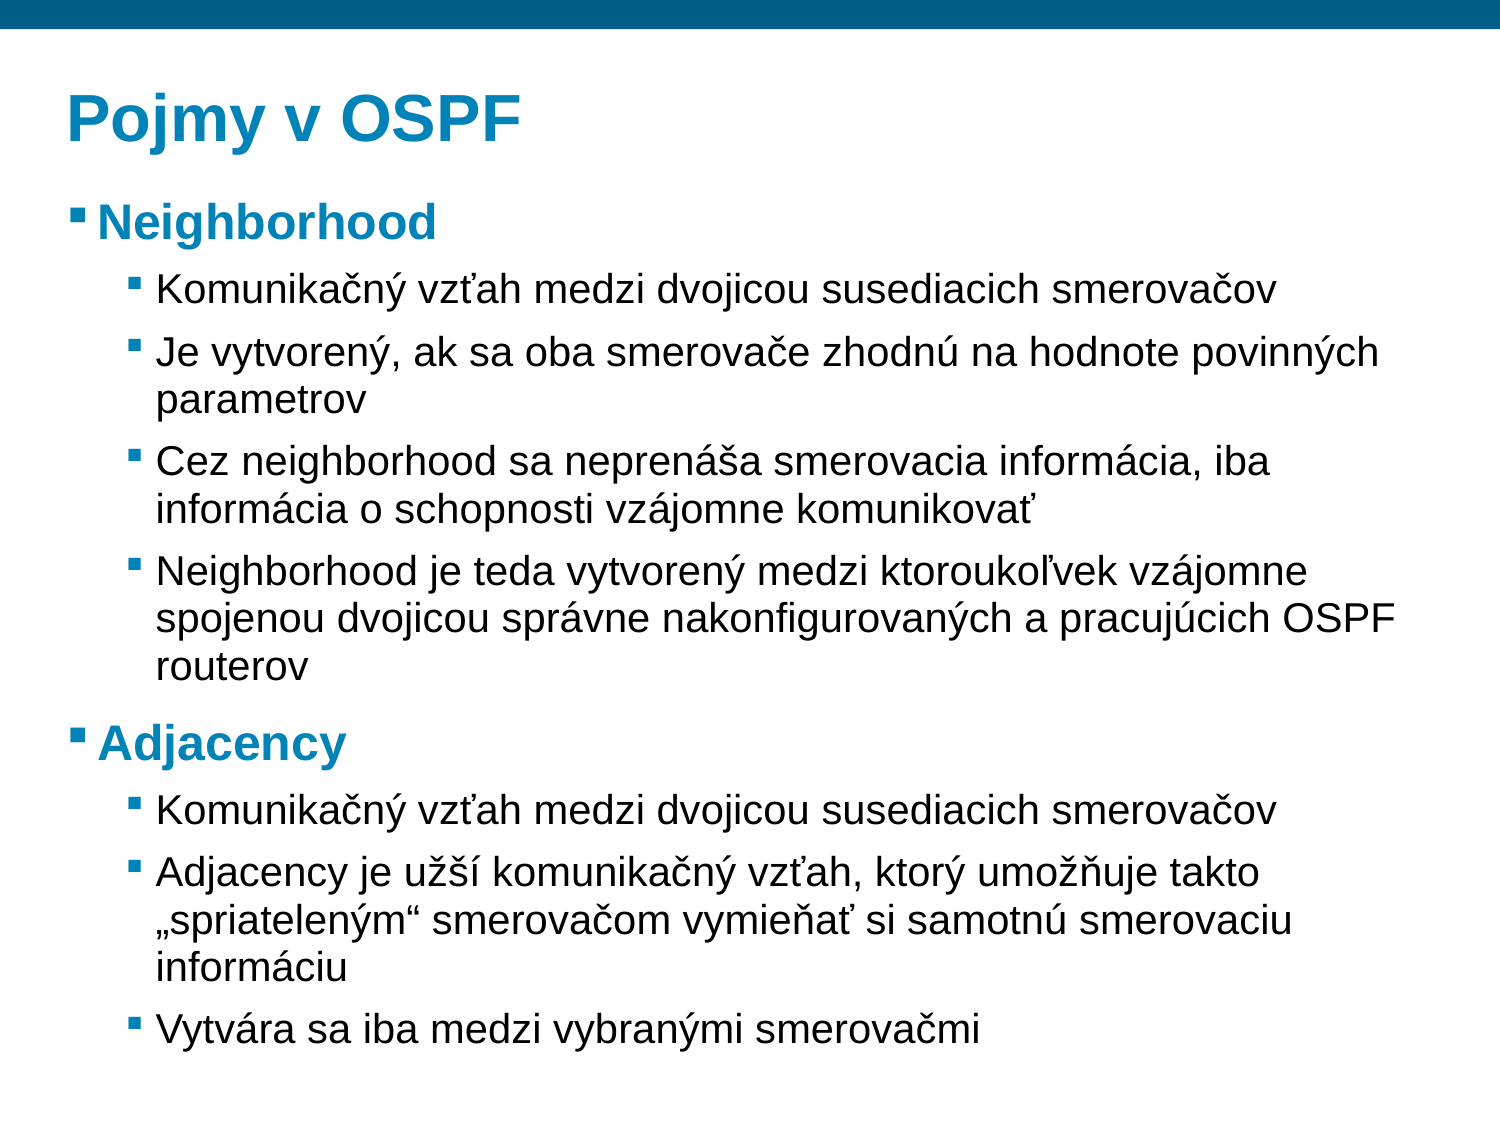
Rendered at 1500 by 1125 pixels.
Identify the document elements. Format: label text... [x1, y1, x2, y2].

list Neighborhood Komunikačný vzťah medzi dvojicou susediacich smerovačov Je vytvorený, ak sa oba smerovače zhodnú na hodnote povinných parametrov Cez neighborhood sa neprenáša smerovacia informácia, iba informácia o schopnosti vzájomne komunikovať Neighborhood je teda vytvorený medzi ktoroukoľvek vzájomne spojenou dvojicou správne nakonfigurovaných a pracujúcich OSPF routerov Adjacency Komunikačný vzťah medzi dvojicou susediacich smerovačov Adjacency je užší komunikačný vzťah, ktorý umožňuje takto „spriateleným“ smerovačom vymieňať si samotnú smerovaciu informáciu Vytvára sa iba medzi vybranými smerovačmi [53, 187, 1447, 1075]
title Pojmy v OSPF [53, 50, 1447, 163]
